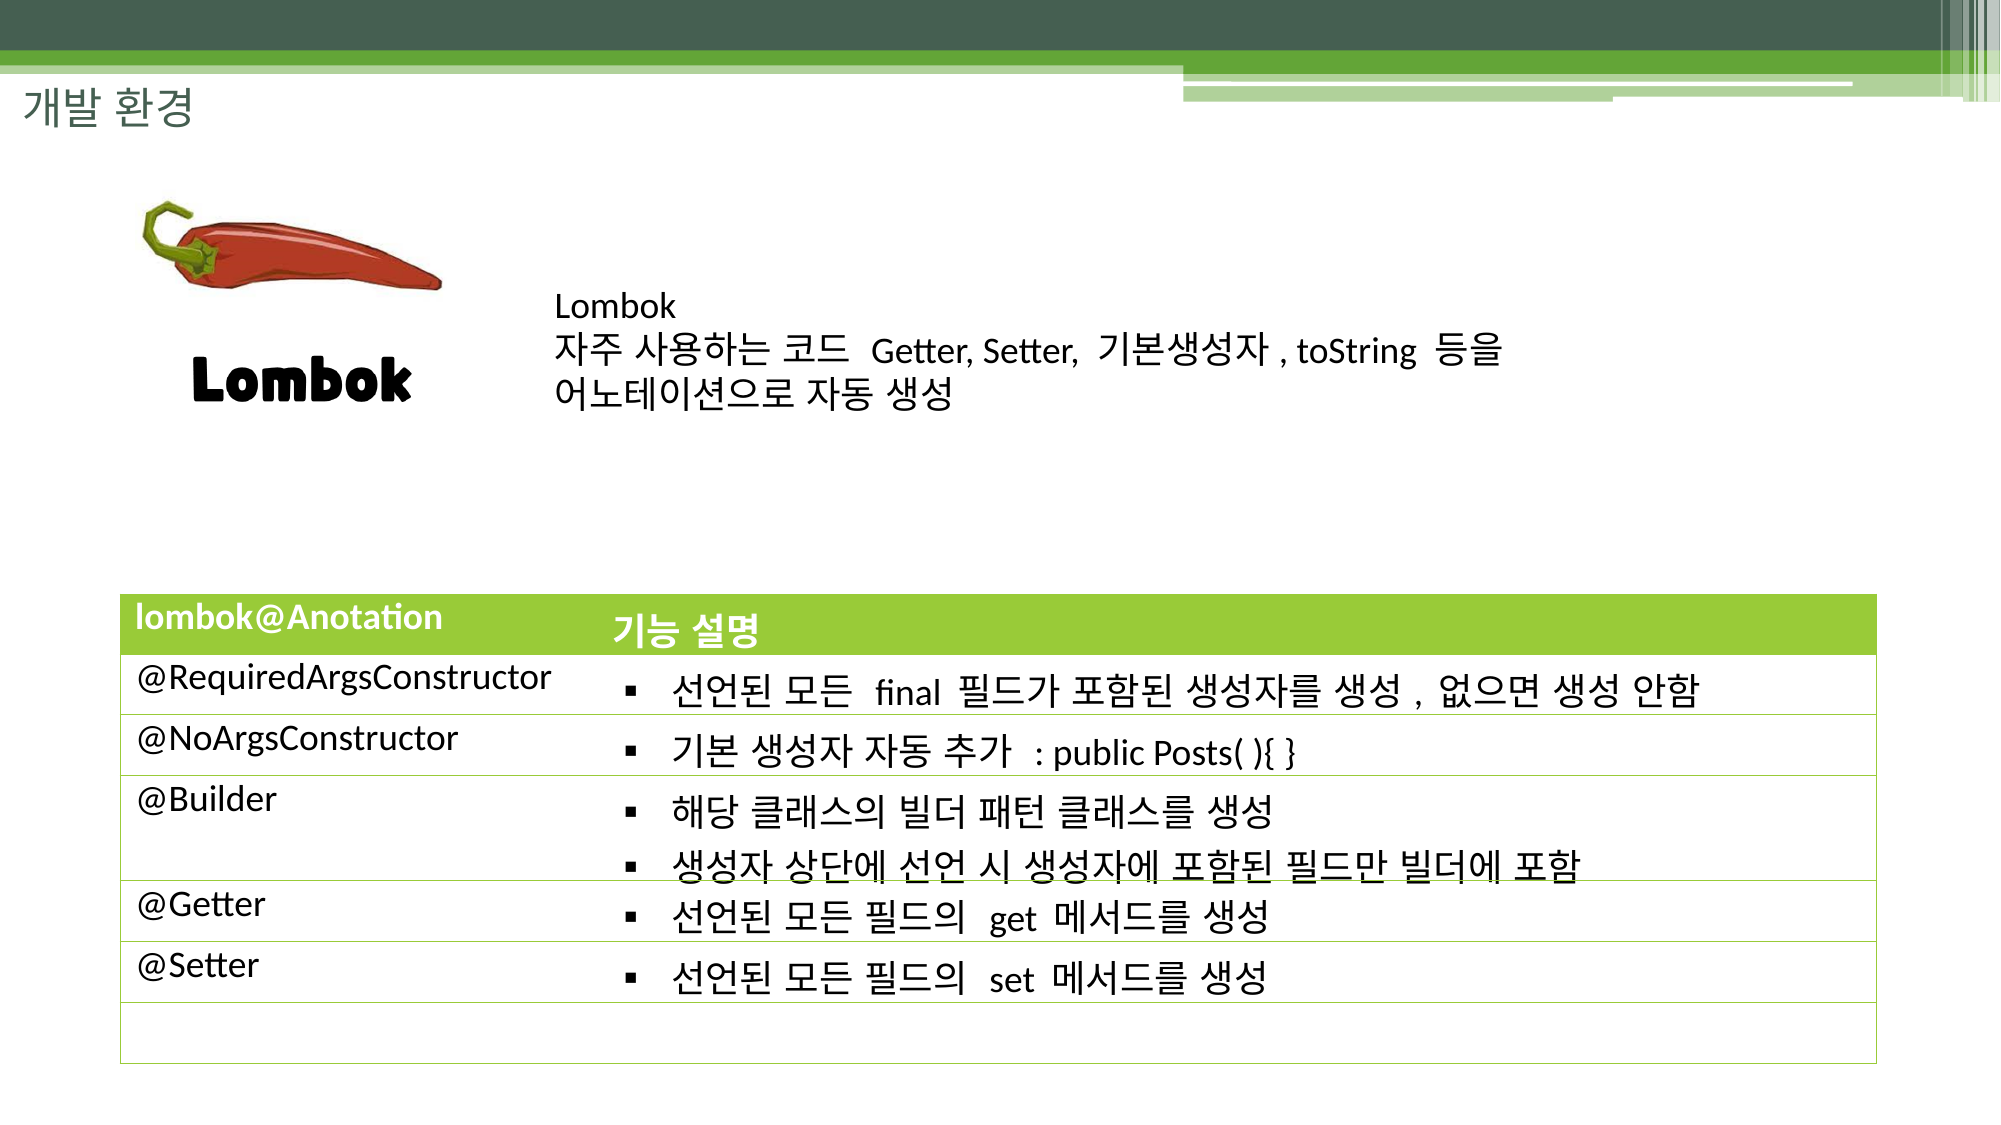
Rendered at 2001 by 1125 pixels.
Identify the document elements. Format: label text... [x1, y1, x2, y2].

picture [120, 180, 482, 430]
table_cell @Getter [121, 881, 597, 941]
table_cell ▪ 선언된 모든 필드의 set 메서드를 생성 [597, 942, 1876, 1002]
table_header lombok@Anotation [121, 595, 597, 654]
table_cell ▪ 선언된 모든 필드의 get 메서드를 생성 [597, 881, 1876, 941]
table_cell @Setter [121, 942, 597, 1002]
table_header 기능 설명 [597, 595, 1876, 654]
list 개발 환경 [0, 73, 241, 156]
table_cell ▪ 기본 생성자 자동 추가 : public Posts( ){ } [597, 715, 1876, 775]
table_cell ▪ 해당 클래스의 빌더 패턴 클래스를 생성 ▪ 생성자 상단에 선언 시 생성자에 포함된 필드만 빌더에 포함 [597, 776, 1876, 880]
text_box Lombok 자주 사용하는 코드 Getter, Setter, 기본생성자, toString 등을 어노테이션으로 자동 생성 [539, 228, 1540, 424]
table_cell [597, 1003, 1876, 1063]
table_cell @NoArgsConstructor [121, 715, 597, 775]
table_cell @Builder [121, 776, 597, 880]
table_cell @RequiredArgsConstructor [121, 655, 597, 714]
table_cell ▪ 선언된 모든 final 필드가 포함된 생성자를 생성, 없으면 생성 안함 [597, 655, 1876, 714]
table_cell [121, 1003, 597, 1063]
